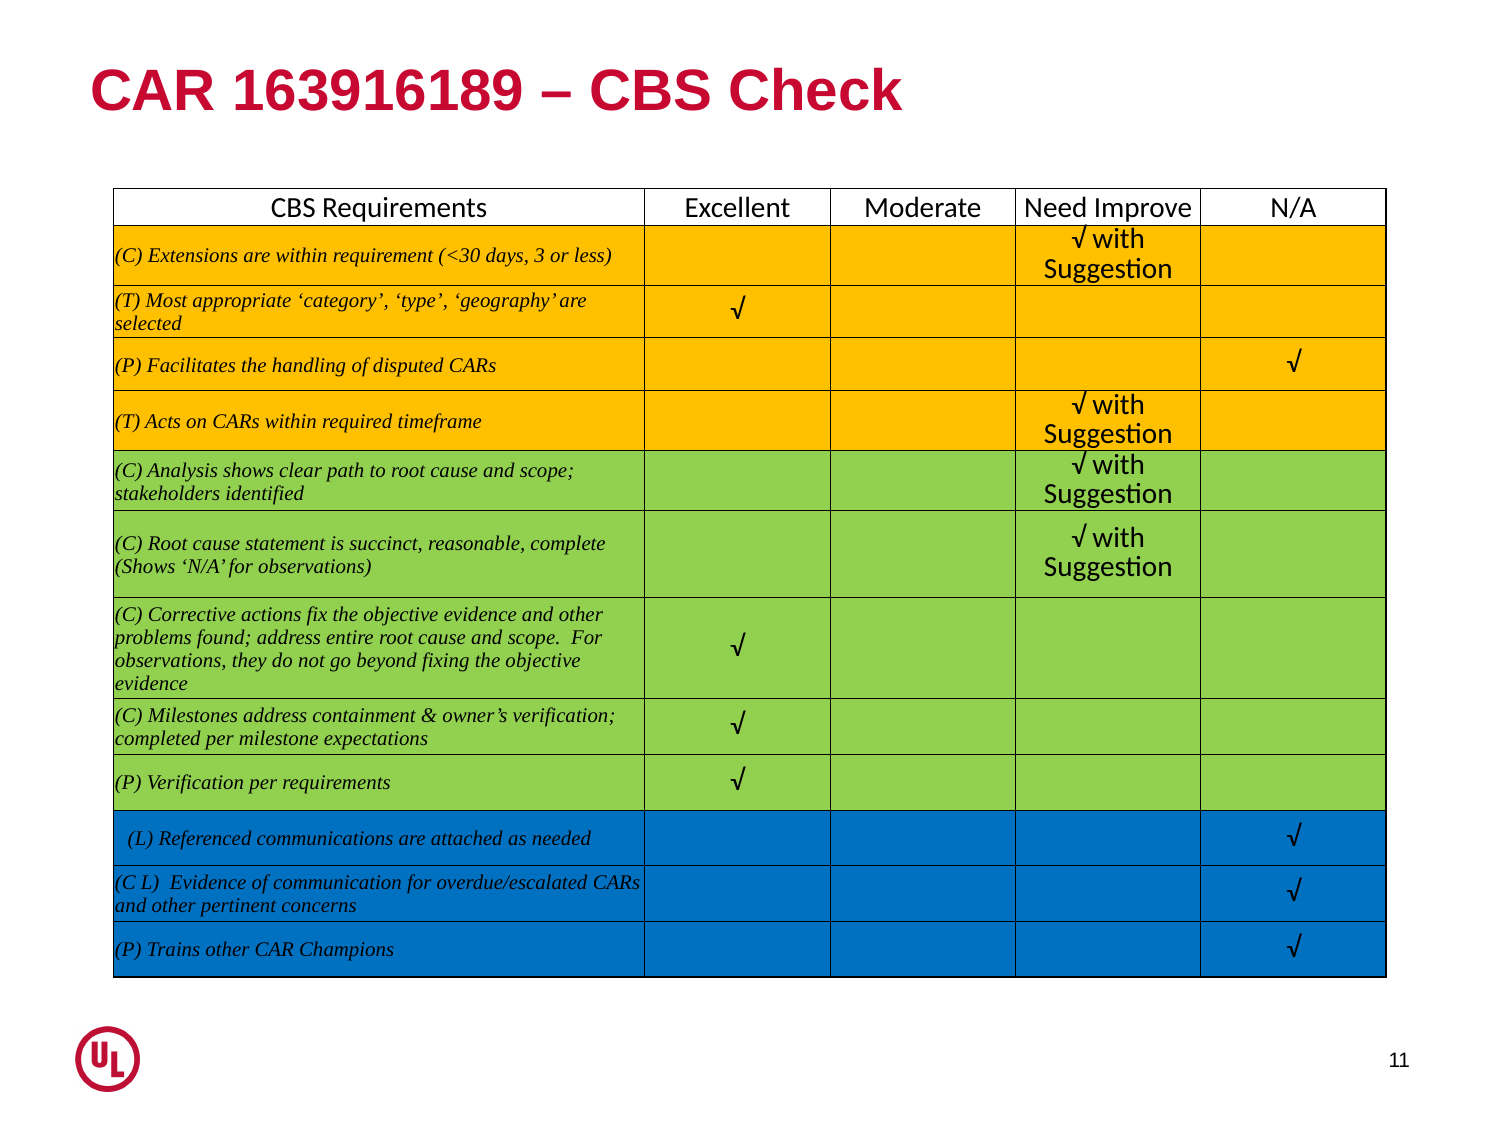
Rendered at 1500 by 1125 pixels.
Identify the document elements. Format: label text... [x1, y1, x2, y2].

table_cell [1016, 286, 1200, 337]
table_cell [1016, 811, 1200, 865]
table_cell √ [1201, 922, 1385, 976]
table_cell [831, 226, 1015, 285]
table_cell [831, 699, 1015, 754]
table_cell (P) Verification per requirements [114, 755, 644, 810]
table_cell (P) Trains other CAR Champions [114, 922, 644, 976]
table_cell [645, 866, 830, 921]
table_cell √ [645, 699, 830, 754]
table_cell [1201, 755, 1385, 810]
table_cell (C) Analysis shows clear path to root cause and scope; stakeholders identified [114, 451, 644, 510]
table_cell [1016, 598, 1200, 698]
table_header Need Improve [1016, 189, 1200, 225]
table_cell (C) Extensions are within requirement (<30 days, 3 or less) [114, 226, 644, 285]
table_cell [645, 811, 830, 865]
table_cell √ [645, 755, 830, 810]
table_cell √ [1201, 338, 1385, 390]
table_cell √ with Suggestion [1016, 226, 1200, 285]
table_cell √ [1201, 811, 1385, 865]
table_cell [1201, 286, 1385, 337]
table_cell [645, 451, 830, 510]
table_cell [831, 338, 1015, 390]
table_cell [1201, 226, 1385, 285]
table_cell [831, 451, 1015, 510]
table_cell (T) Most appropriate ‘category’, ‘type’, ‘geography’ are selected [114, 286, 644, 337]
table_cell [645, 922, 830, 976]
table_cell [1201, 451, 1385, 510]
table_cell [831, 286, 1015, 337]
table_cell √ with Suggestion [1016, 511, 1200, 597]
title CAR 163916189 – CBS Check [75, 45, 1425, 233]
table_cell [831, 811, 1015, 865]
table_header CBS Requirements [114, 189, 644, 225]
table_cell [831, 755, 1015, 810]
table_cell √ [1201, 866, 1385, 921]
table_cell [1201, 598, 1385, 698]
table_cell (C) Root cause statement is succinct, reasonable, complete (Shows ‘N/A’ for observations) [114, 511, 644, 597]
table_cell √ [645, 286, 830, 337]
table_cell [1201, 391, 1385, 450]
table_cell [831, 866, 1015, 921]
table_cell [1016, 866, 1200, 921]
table_header Excellent [645, 189, 830, 225]
table_cell [1201, 511, 1385, 597]
table_cell [645, 511, 830, 597]
picture [75, 1026, 140, 1092]
table_cell [645, 391, 830, 450]
table_cell (C) Milestones address containment & owner’s verification; completed per milestone expectations [114, 699, 644, 754]
table_cell [1016, 338, 1200, 390]
table_header N/A [1201, 189, 1385, 225]
slide_number 11 [1319, 1029, 1425, 1090]
table_cell (P) Facilitates the handling of disputed CARs [114, 338, 644, 390]
table_cell [1016, 755, 1200, 810]
table_cell [1016, 699, 1200, 754]
table_cell [831, 391, 1015, 450]
table_cell [831, 922, 1015, 976]
table_cell (C) Corrective actions fix the objective evidence and other problems found; address entire root cause and scope. For observations, they do not go beyond fixing the objective evidence [114, 598, 644, 698]
table_cell (C L) Evidence of communication for overdue/escalated CARs and other pertinent concerns [114, 866, 644, 921]
table_header Moderate [831, 189, 1015, 225]
table_cell [645, 226, 830, 285]
table_cell √ with Suggestion [1016, 391, 1200, 450]
table_cell (L) Referenced communications are attached as needed [114, 811, 644, 865]
table_cell [1016, 922, 1200, 976]
table_cell [831, 598, 1015, 698]
table_cell [645, 338, 830, 390]
table_cell [831, 511, 1015, 597]
table_cell √ with Suggestion [1016, 451, 1200, 510]
table_cell [1201, 699, 1385, 754]
table_cell √ [645, 598, 830, 698]
table_cell (T) Acts on CARs within required timeframe [114, 391, 644, 450]
